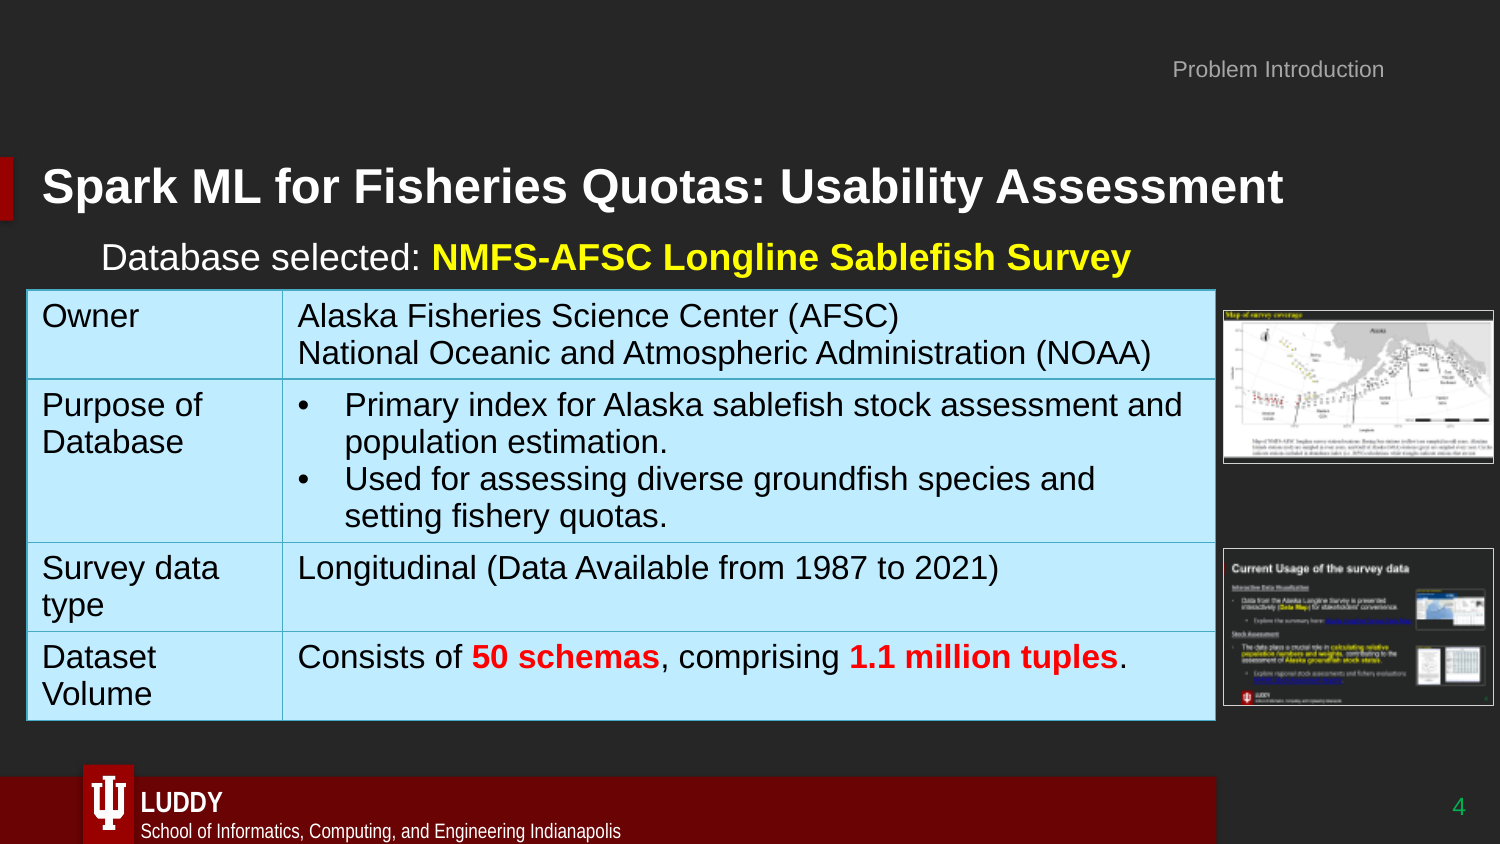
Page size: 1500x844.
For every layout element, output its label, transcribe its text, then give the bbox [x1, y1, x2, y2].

table_cell Survey data type [28, 543, 282, 631]
picture [1224, 311, 1493, 463]
table_cell Dataset Volume [28, 632, 282, 720]
table_header Owner [28, 291, 282, 378]
picture [1224, 549, 1493, 705]
table_cell Consists of 50 schemas, comprising 1.1 million tuples. [283, 632, 1215, 720]
subtitle Database selected: NMFS-AFSC Longline Sablefish Survey [85, 225, 1400, 688]
list Problem Introduction [792, 46, 1400, 89]
table_header Alaska Fisheries Science Center (AFSC) National Oceanic and Atmospheric Administration (NOAA) [283, 291, 1215, 378]
table_cell Longitudinal (Data Available from 1987 to 2021) [283, 543, 1215, 631]
table_cell Primary index for Alaska sablefish stock assessment and population estimation. Used for assessing diverse groundfish species and setting fishery quotas. [283, 380, 1215, 542]
table_cell Purpose of Database [28, 380, 282, 542]
title Spark ML for Fisheries Quotas: Usability Assessment [26, 126, 1429, 242]
